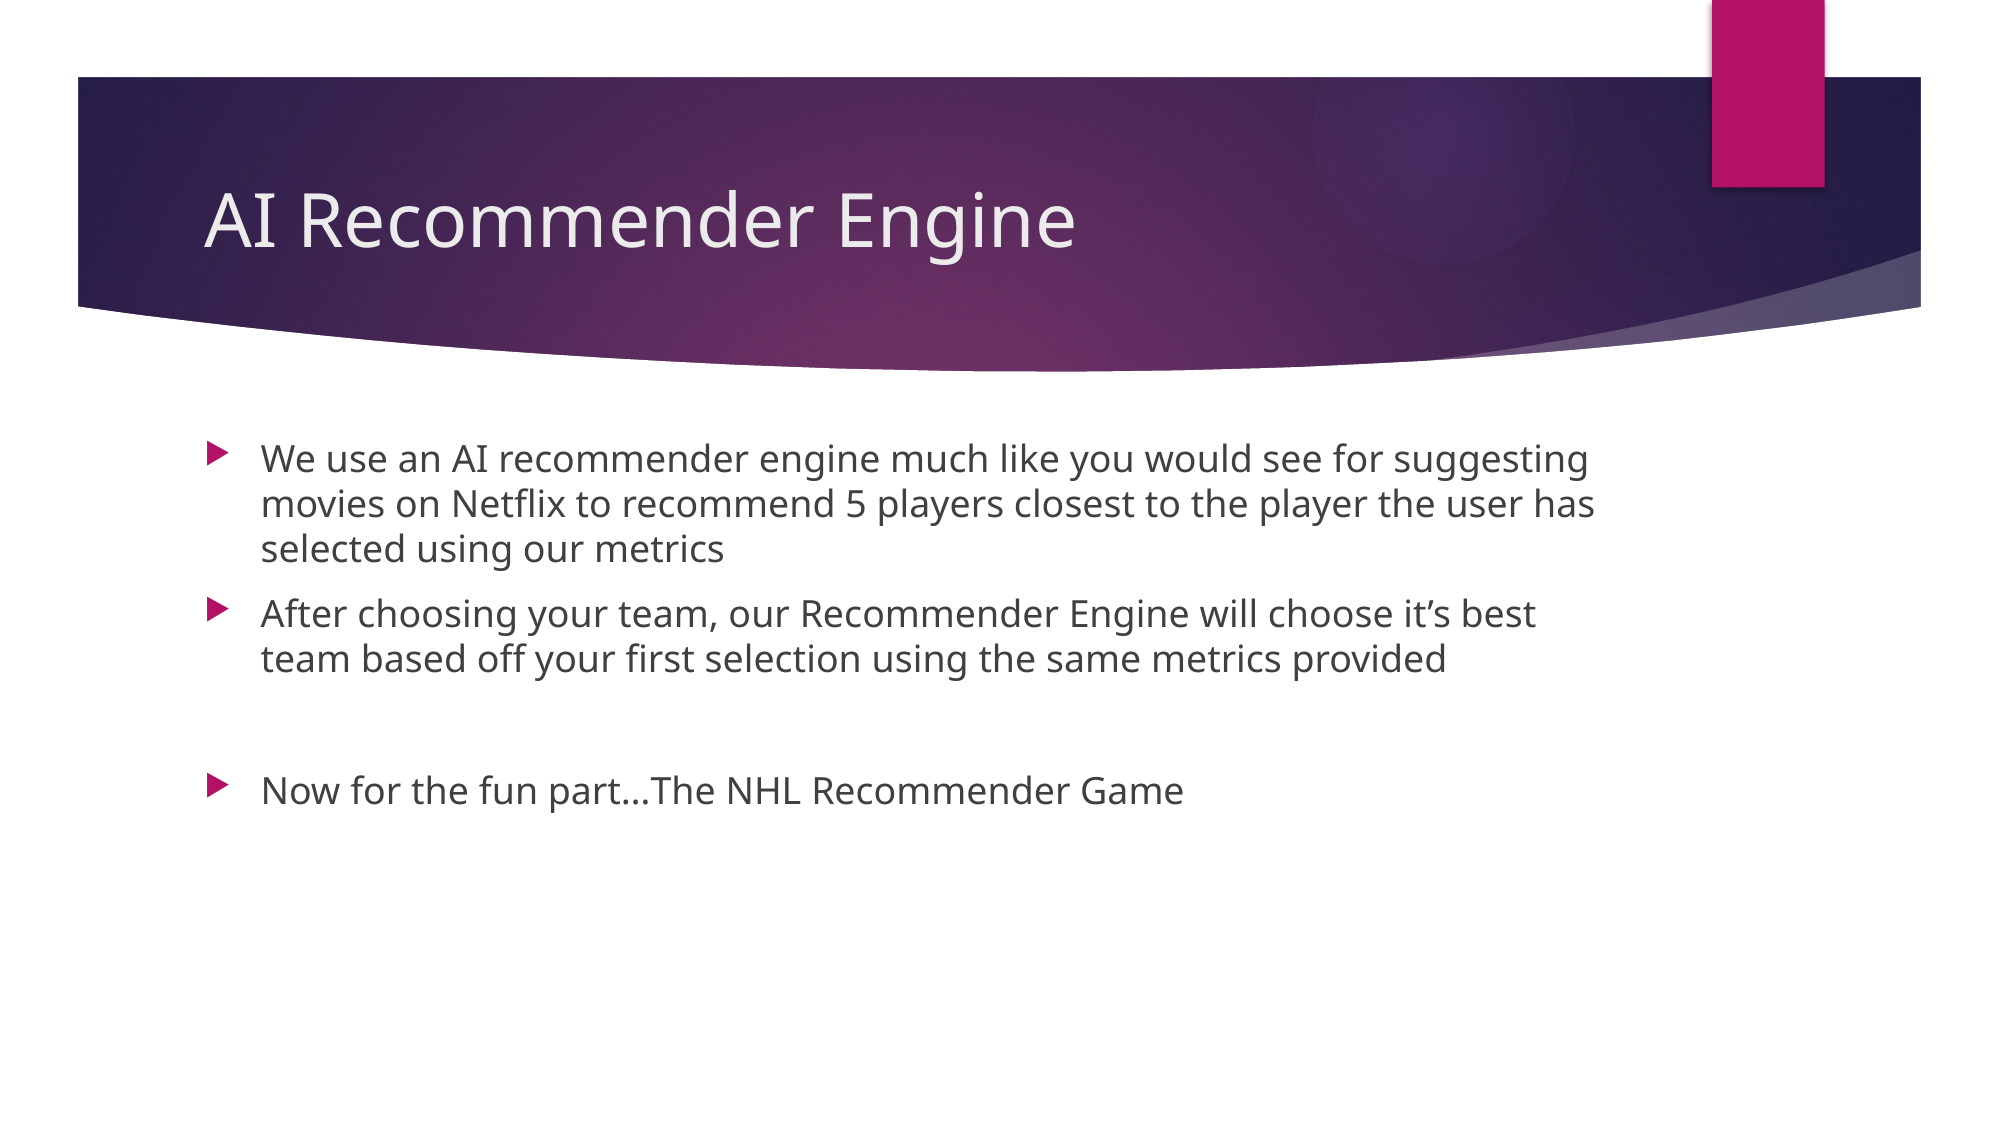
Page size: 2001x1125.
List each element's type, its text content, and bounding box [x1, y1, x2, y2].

list We use an AI recommender engine much like you would see for suggesting movies on Netflix to recommend 5 players closest to the player the user has selected using our metrics After choosing your team, our Recommender Engine will choose it’s best team based off your first selection using the same metrics provided Now for the fun part…The NHL Recommender Game [189, 427, 1638, 988]
title AI Recommender Engine [189, 159, 1627, 276]
